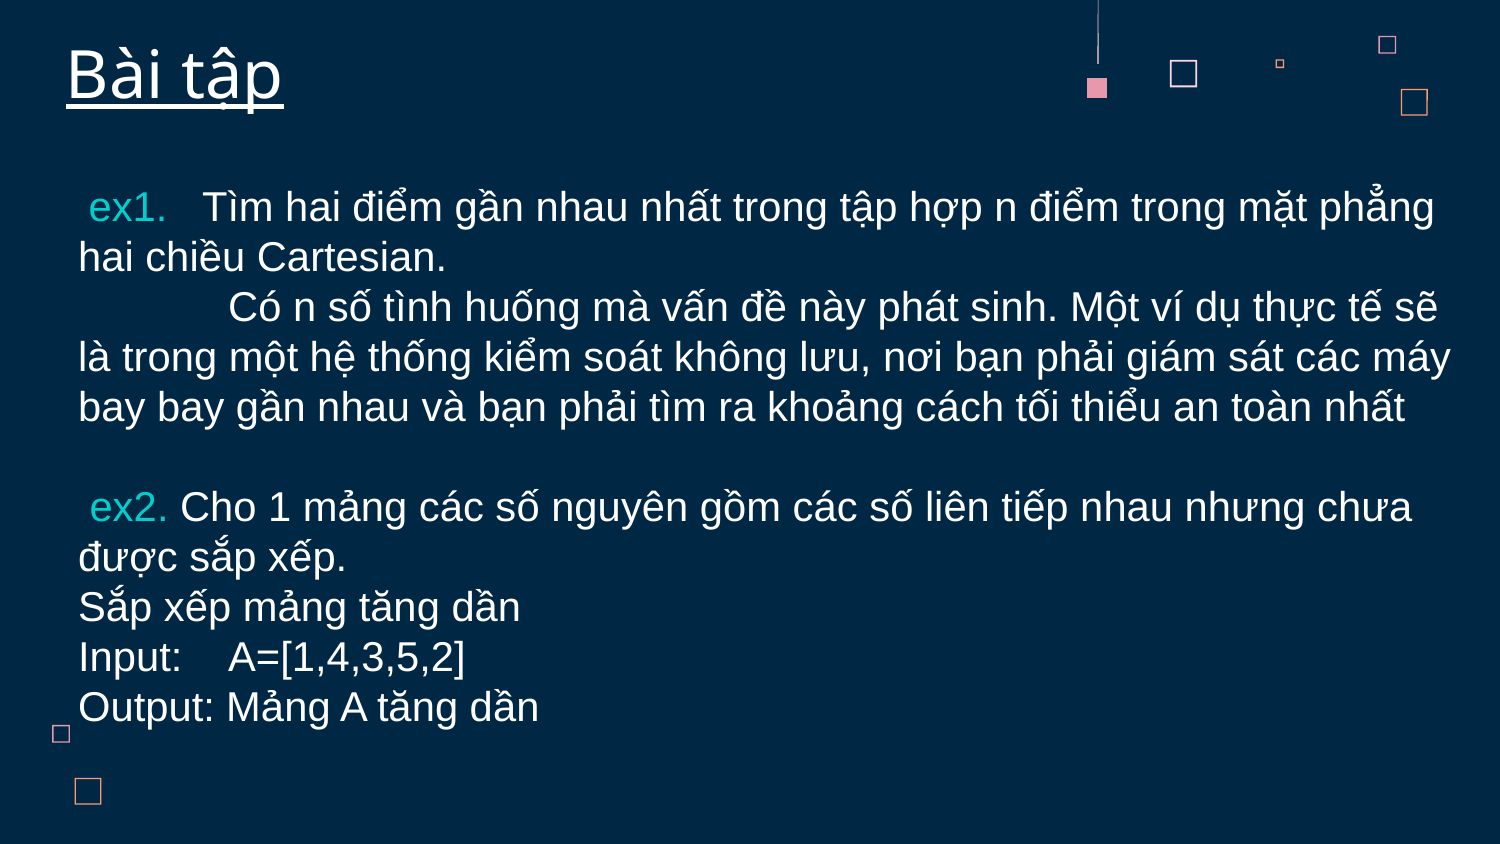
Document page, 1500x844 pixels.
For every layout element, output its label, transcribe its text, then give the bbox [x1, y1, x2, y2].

title Bài tập [50, 32, 809, 128]
text_box ex1. Tìm hai điểm gần nhau nhất trong tập hợp n điểm trong mặt phẳng hai chiều Cartesian. Có n số tình huống mà vấn đề này phát sinh. Một ví dụ thực tế sẽ là trong một hệ thống kiểm soát không lưu, nơi bạn phải giám sát các máy bay bay gần nhau và bạn phải tìm ra khoảng cách tối thiểu an toàn nhất ex2. Cho 1 mảng các số nguyên gồm các số liên tiếp nhau nhưng chưa được sắp xếp. Sắp xếp mảng tăng dần Input: A=[1,4,3,5,2] Output: Mảng A tăng dần [63, 172, 1485, 738]
